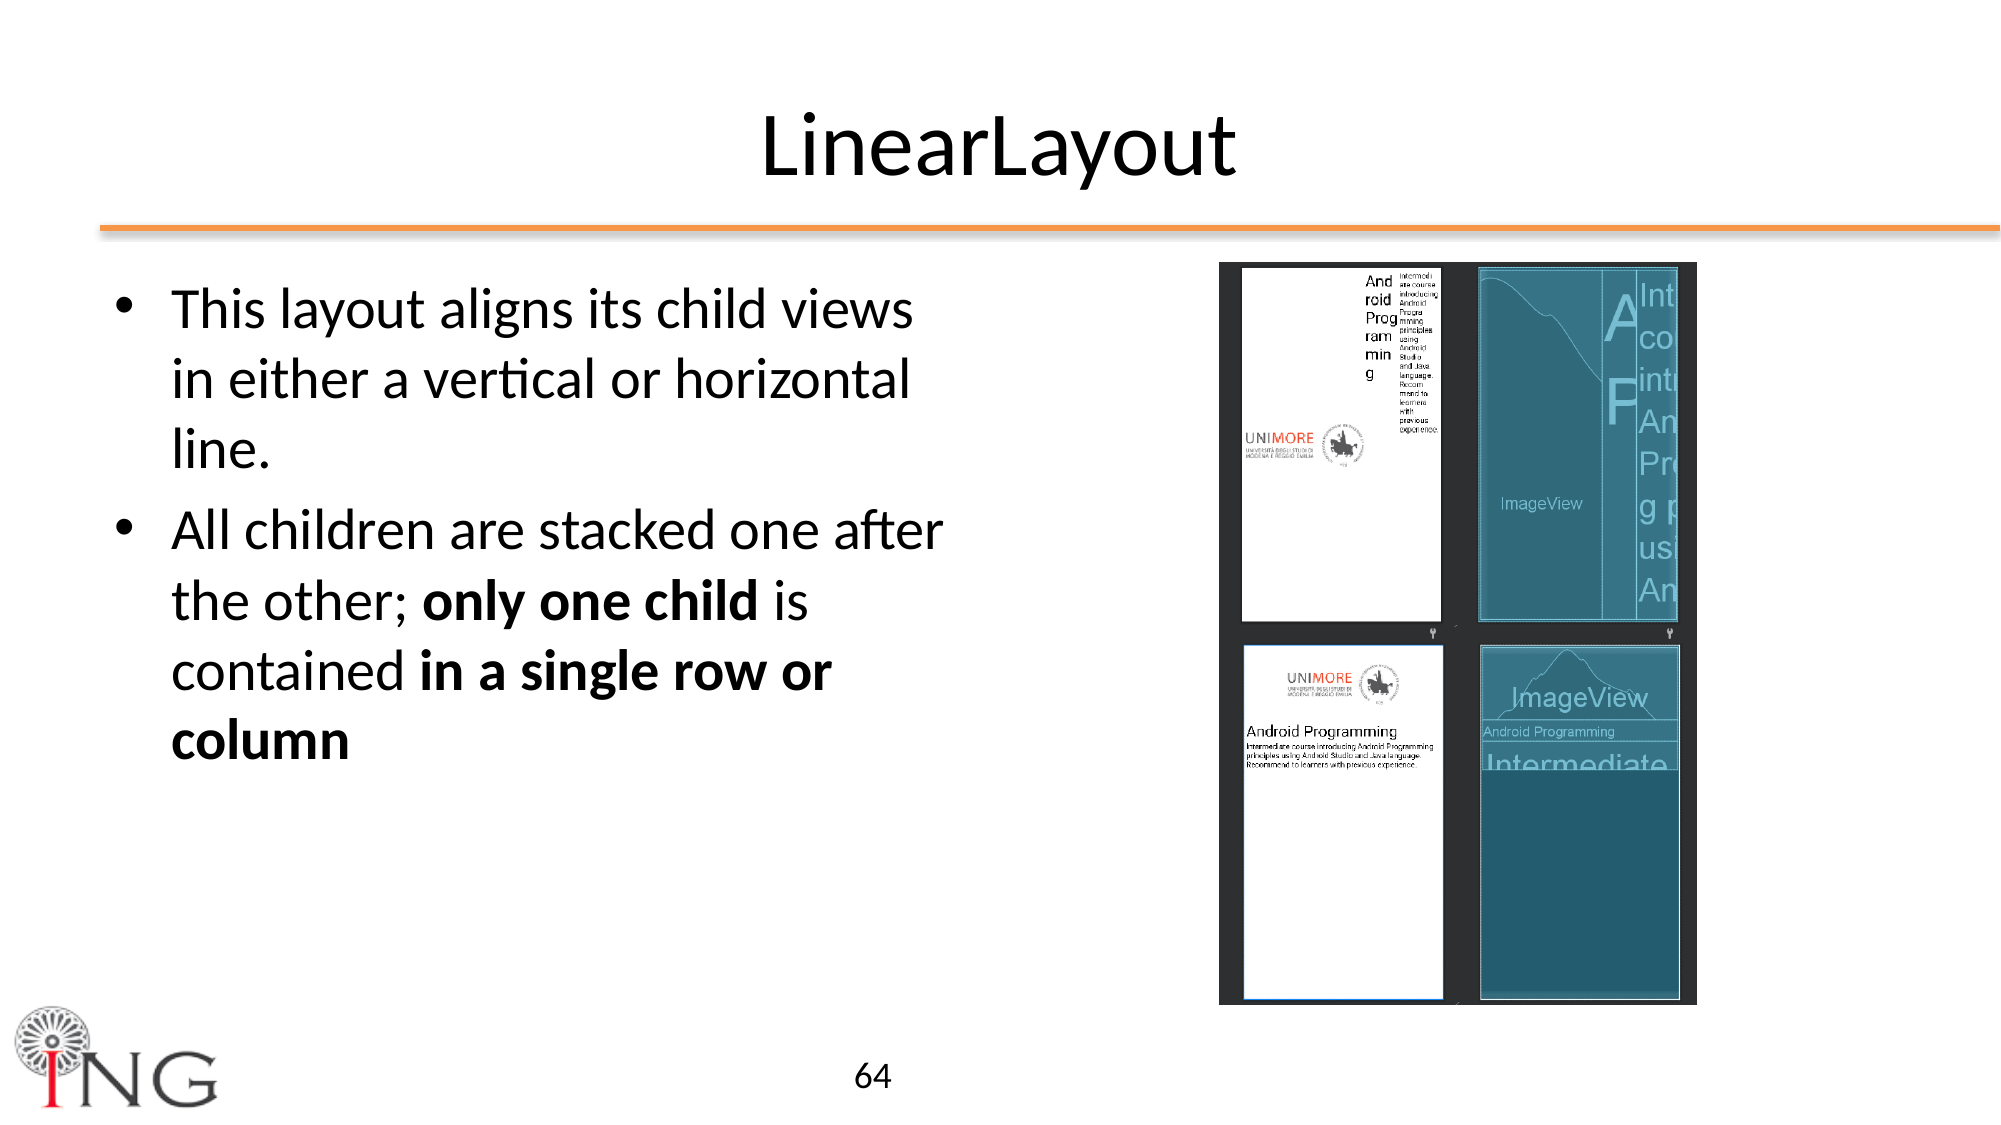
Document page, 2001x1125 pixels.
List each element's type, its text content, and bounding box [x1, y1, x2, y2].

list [1219, 262, 1697, 1006]
picture [0, 987, 244, 1125]
title LinearLayout [99, 45, 1900, 233]
list This layout aligns its child views in either a vertical or horizontal line. All children are stacked one after the other; only one child is contained in a single row or column [99, 262, 984, 1005]
slide_number 64 [839, 1043, 1900, 1104]
